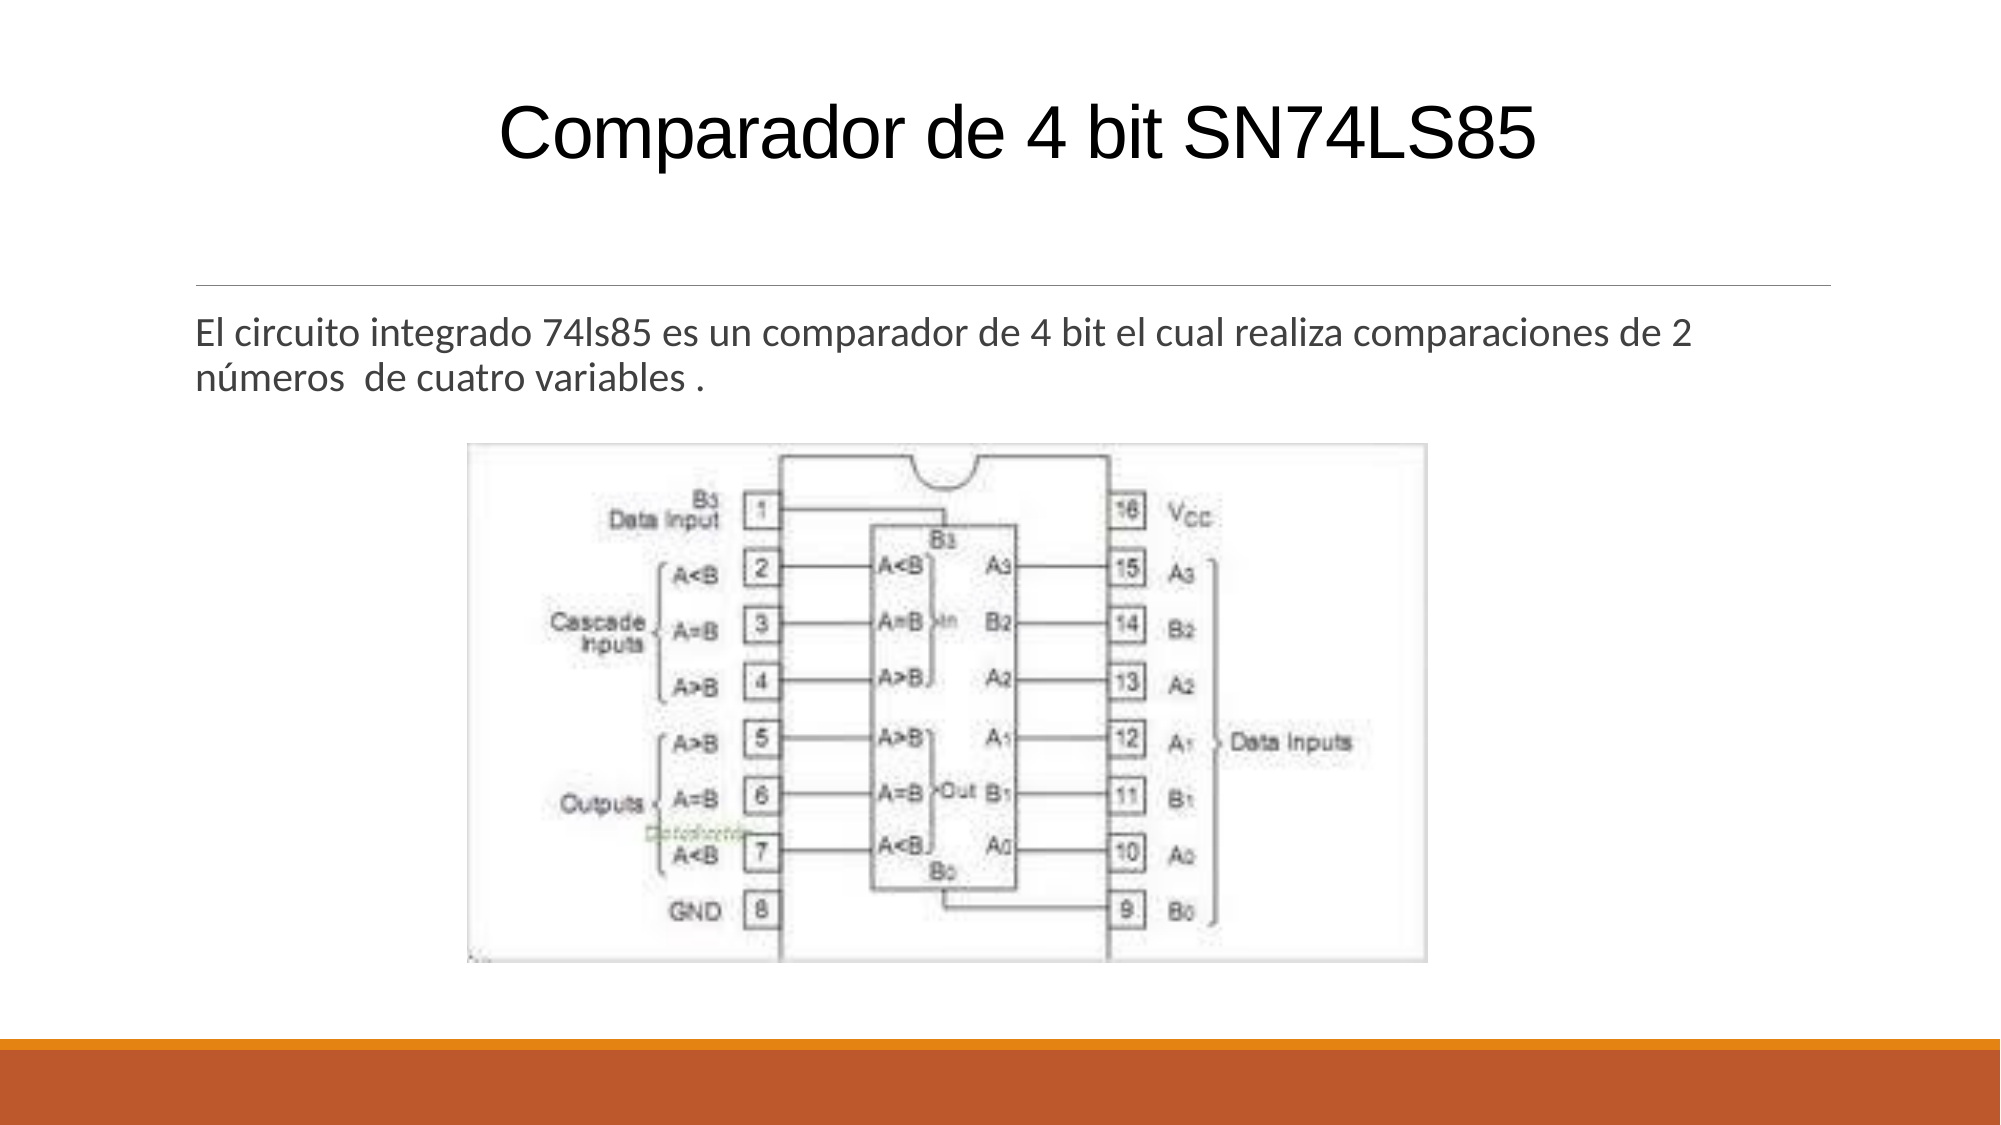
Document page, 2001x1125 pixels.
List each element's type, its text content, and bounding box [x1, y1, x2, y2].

list El circuito integrado 74ls85 es un comparador de 4 bit el cual realiza comparaciones de 2 números de cuatro variables . [180, 302, 1830, 963]
title Comparador de 4 bit SN74LS85 [207, 47, 1830, 182]
picture [467, 443, 1429, 964]
